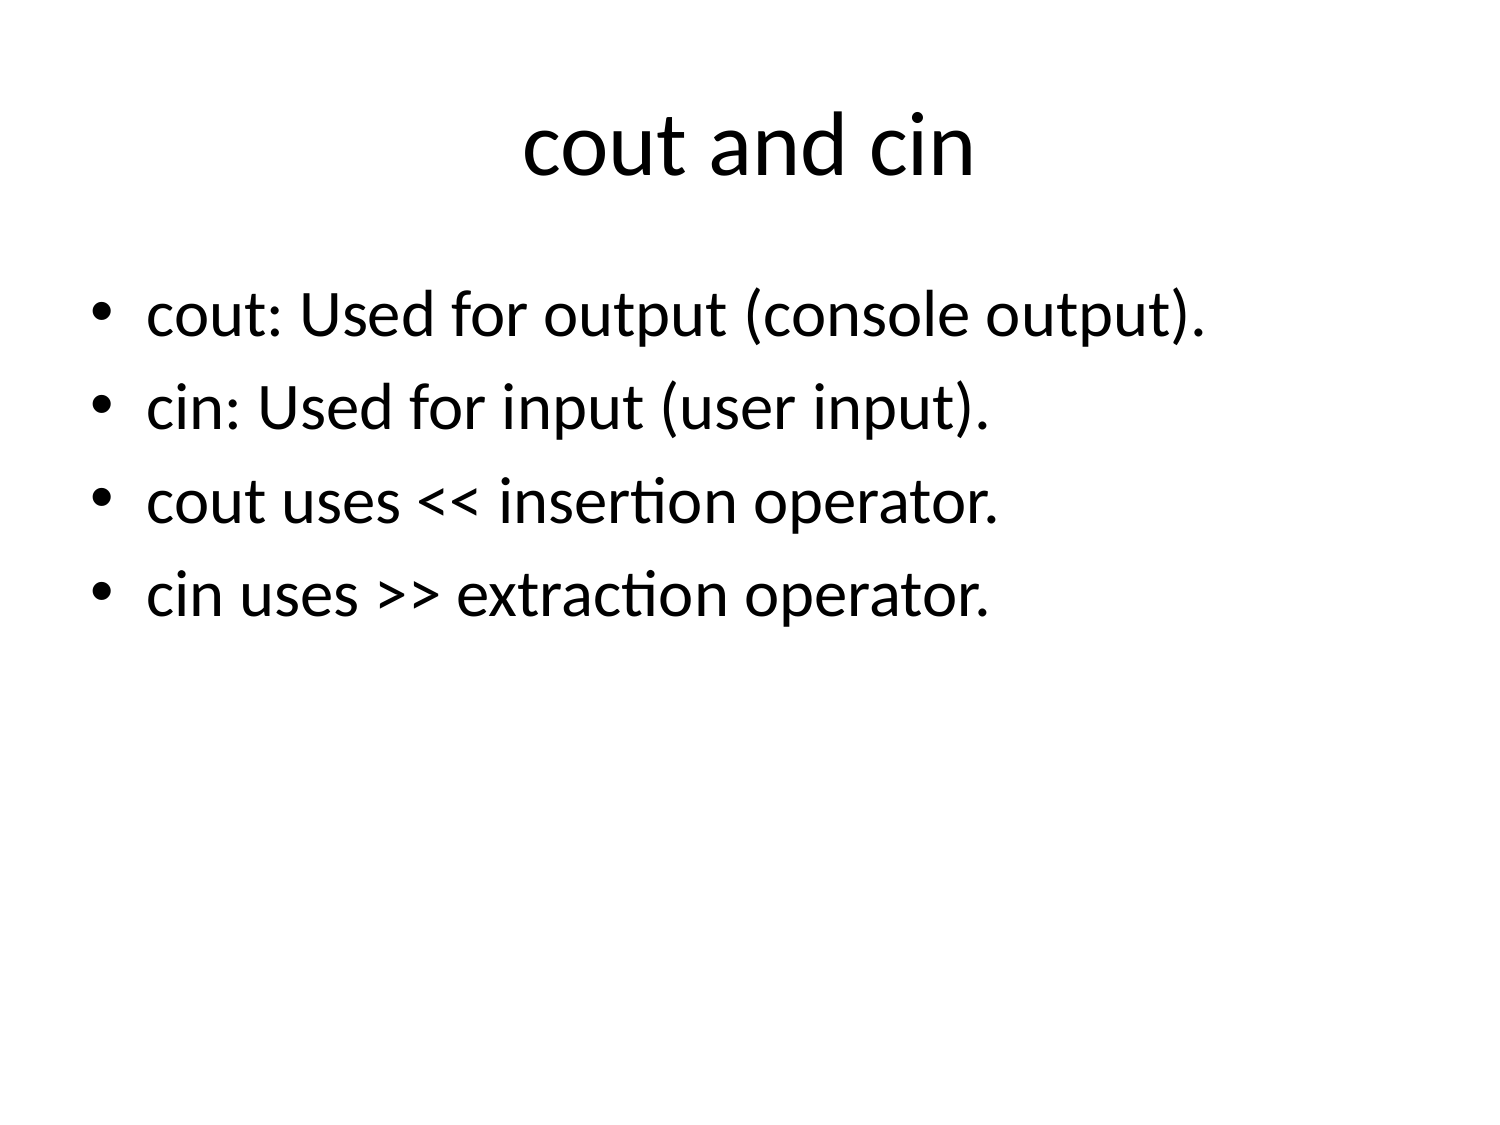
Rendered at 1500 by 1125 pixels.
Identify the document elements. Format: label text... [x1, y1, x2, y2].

list cout: Used for output (console output). cin: Used for input (user input). cout uses << insertion operator. cin uses >> extraction operator. [75, 262, 1425, 1005]
title cout and cin [75, 45, 1425, 233]
